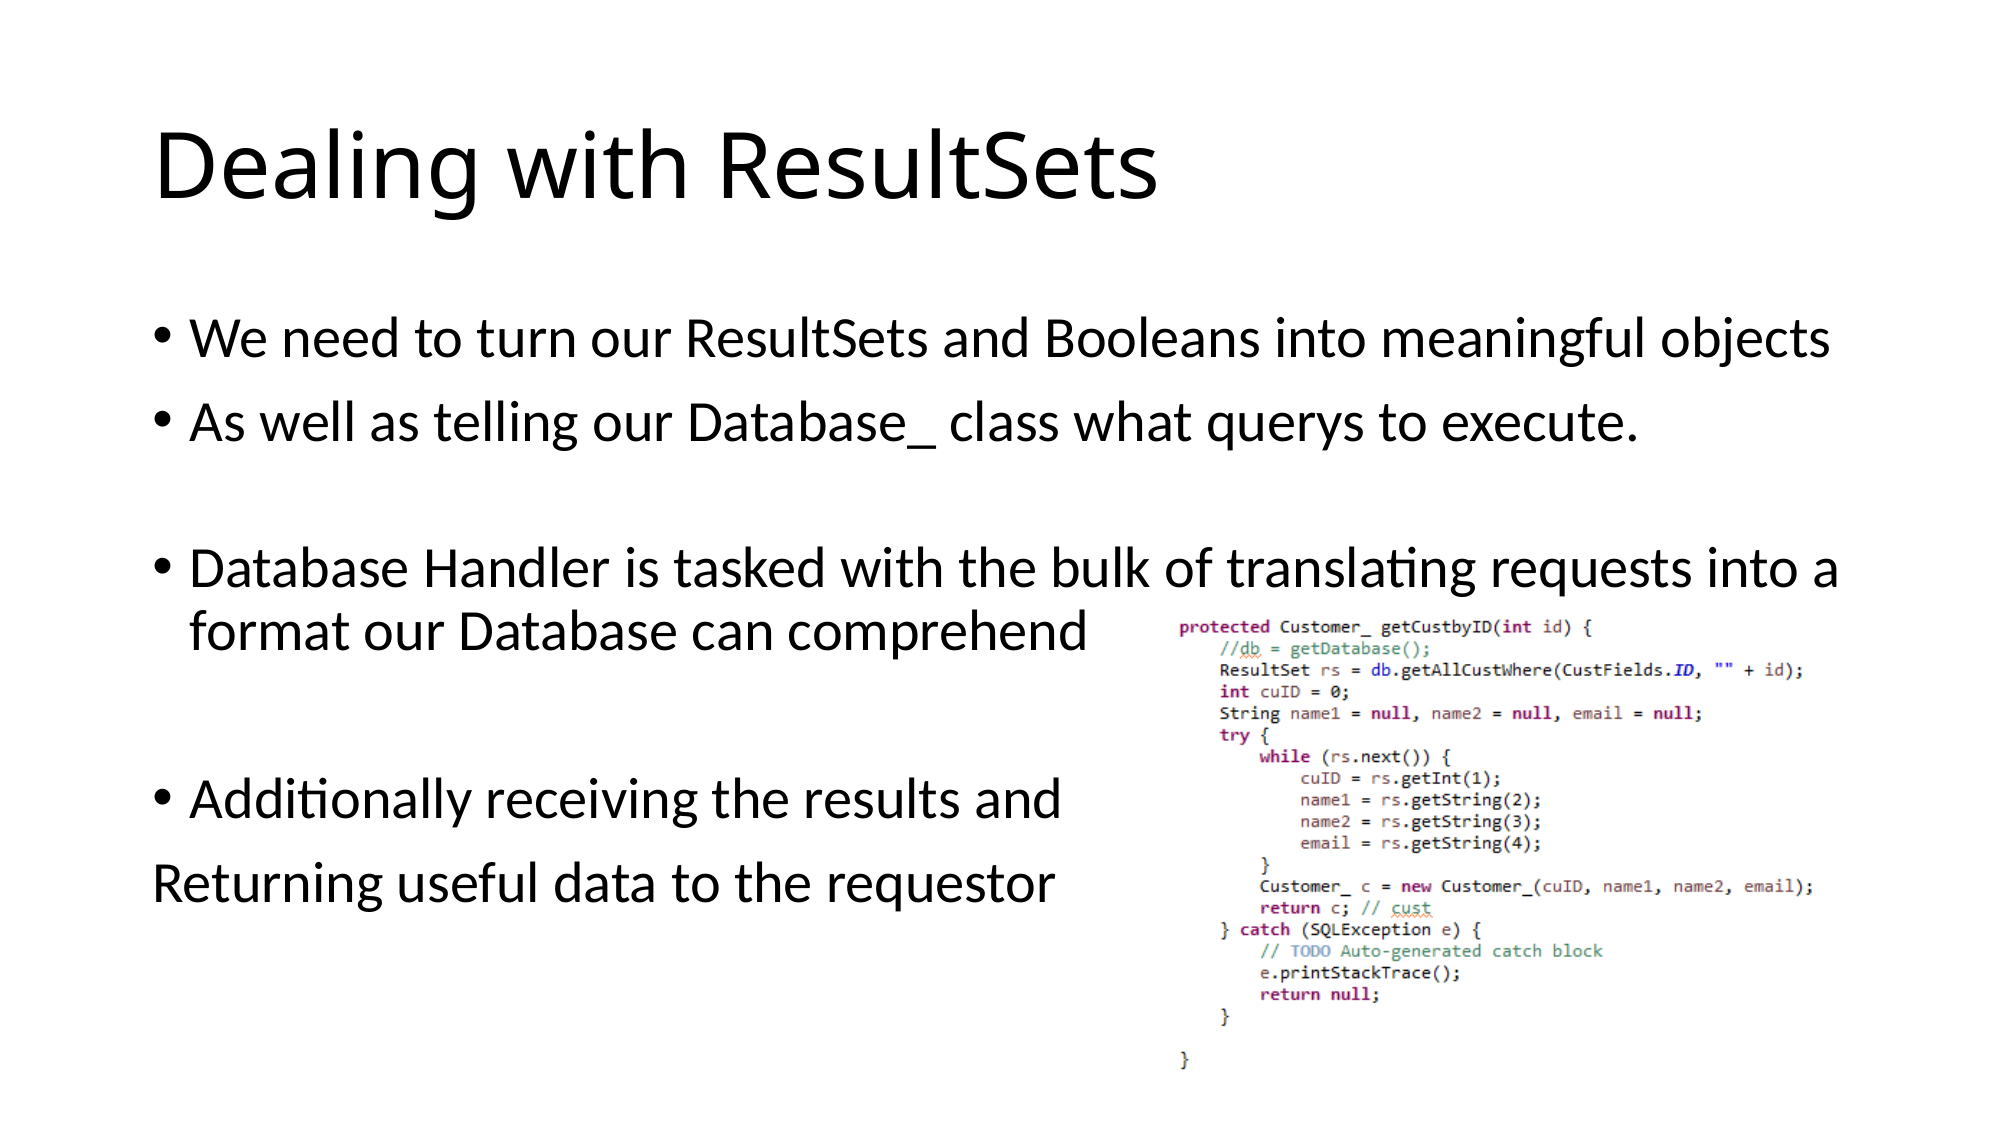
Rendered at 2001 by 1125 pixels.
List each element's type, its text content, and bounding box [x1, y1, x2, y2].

list We need to turn our ResultSets and Booleans into meaningful objects As well as telling our Database_ class what querys to execute. Database Handler is tasked with the bulk of translating requests into a format our Database can comprehend Additionally receiving the results and Returning useful data to the requestor [137, 299, 1863, 1014]
title Dealing with ResultSets [137, 59, 1863, 278]
picture [1155, 614, 1845, 1078]
